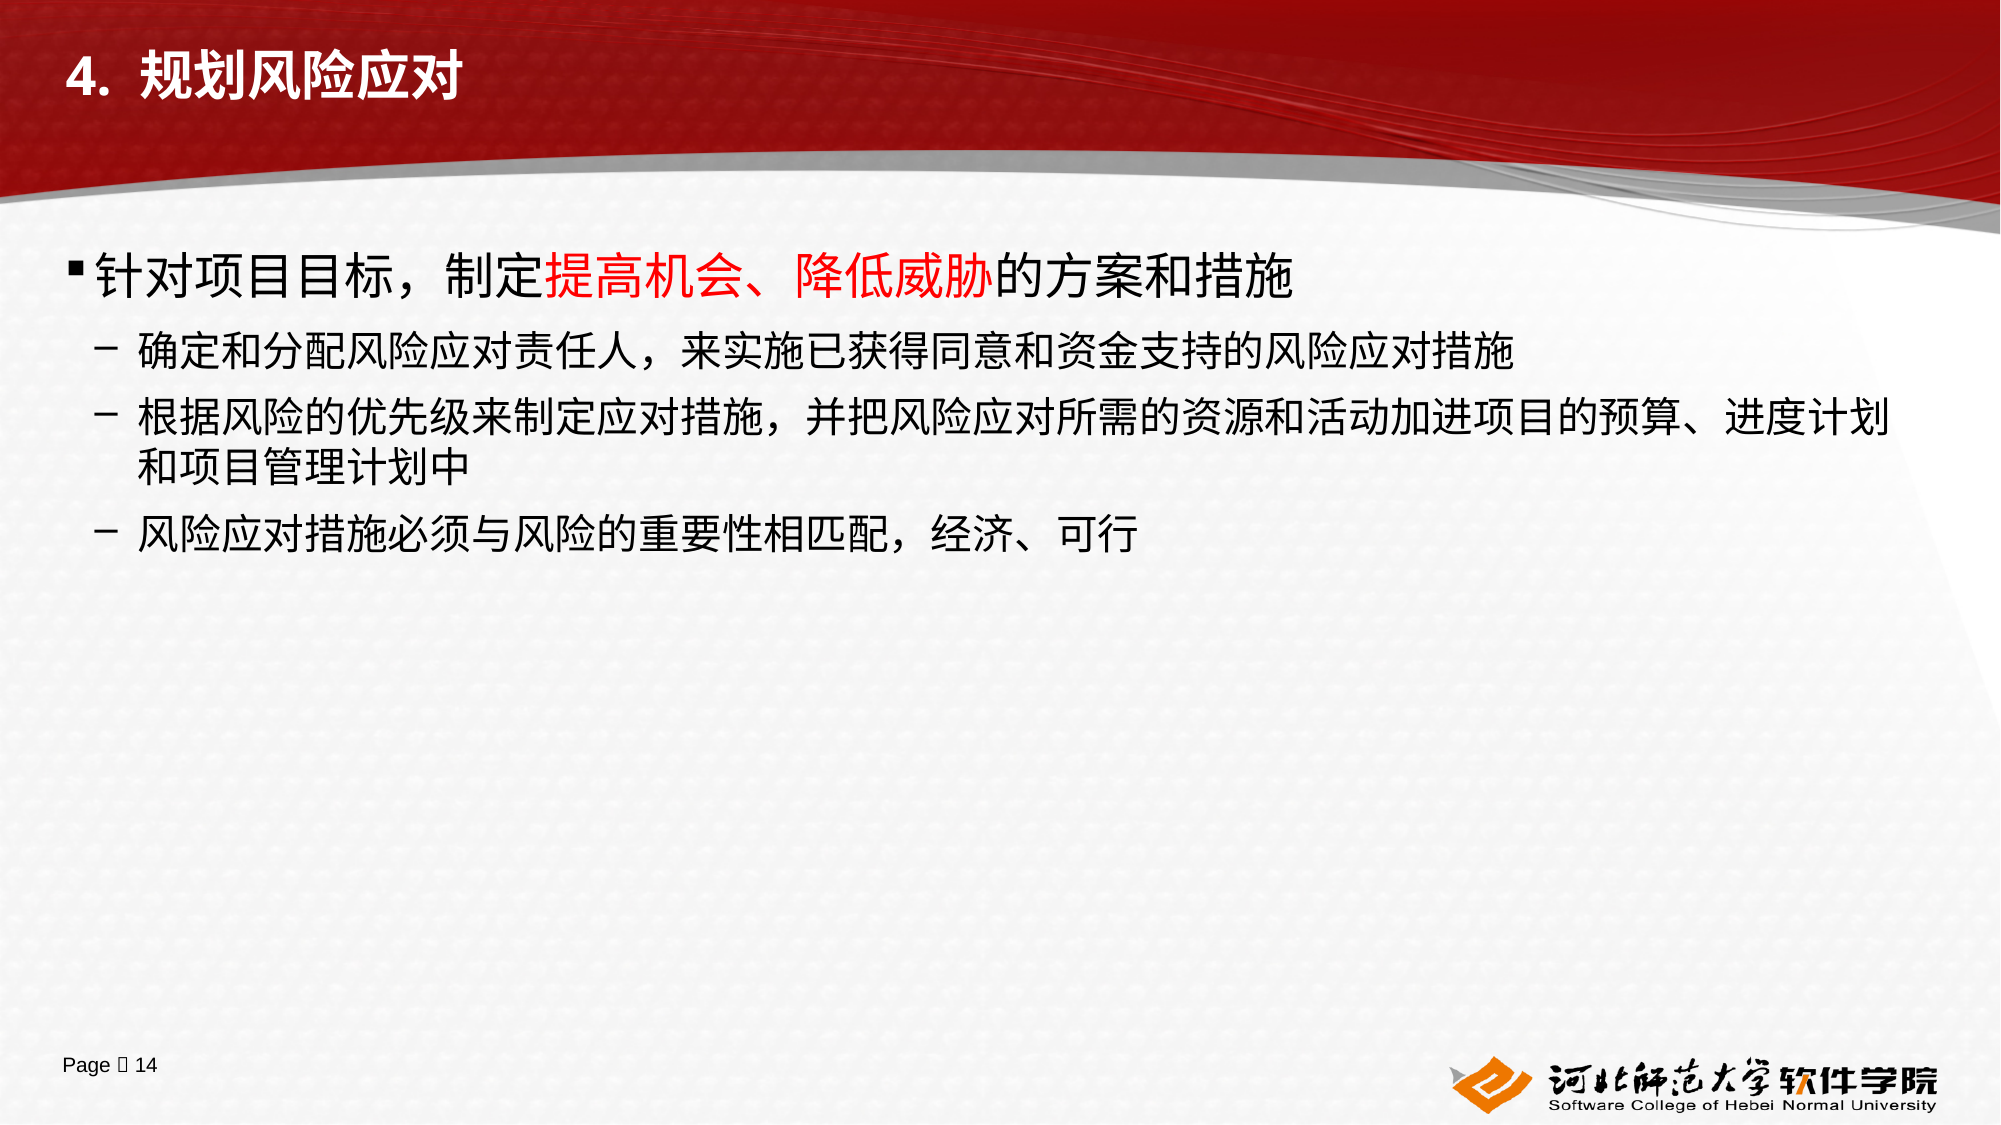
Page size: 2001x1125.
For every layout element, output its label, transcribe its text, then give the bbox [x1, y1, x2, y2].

title 4. 规划风险应对 [65, 41, 1930, 148]
picture [0, 0, 2001, 1125]
list 针对项目目标，制定提高机会、降低威胁的方案和措施 确定和分配风险应对责任人，来实施已获得同意和资金支持的风险应对措施 根据风险的优先级来制定应对措施，并把风险应对所需的资源和活动加进项目的预算、进度计划和项目管理计划中 风险应对措施必须与风险的重要性相匹配，经济、可行 [64, 243, 1930, 952]
